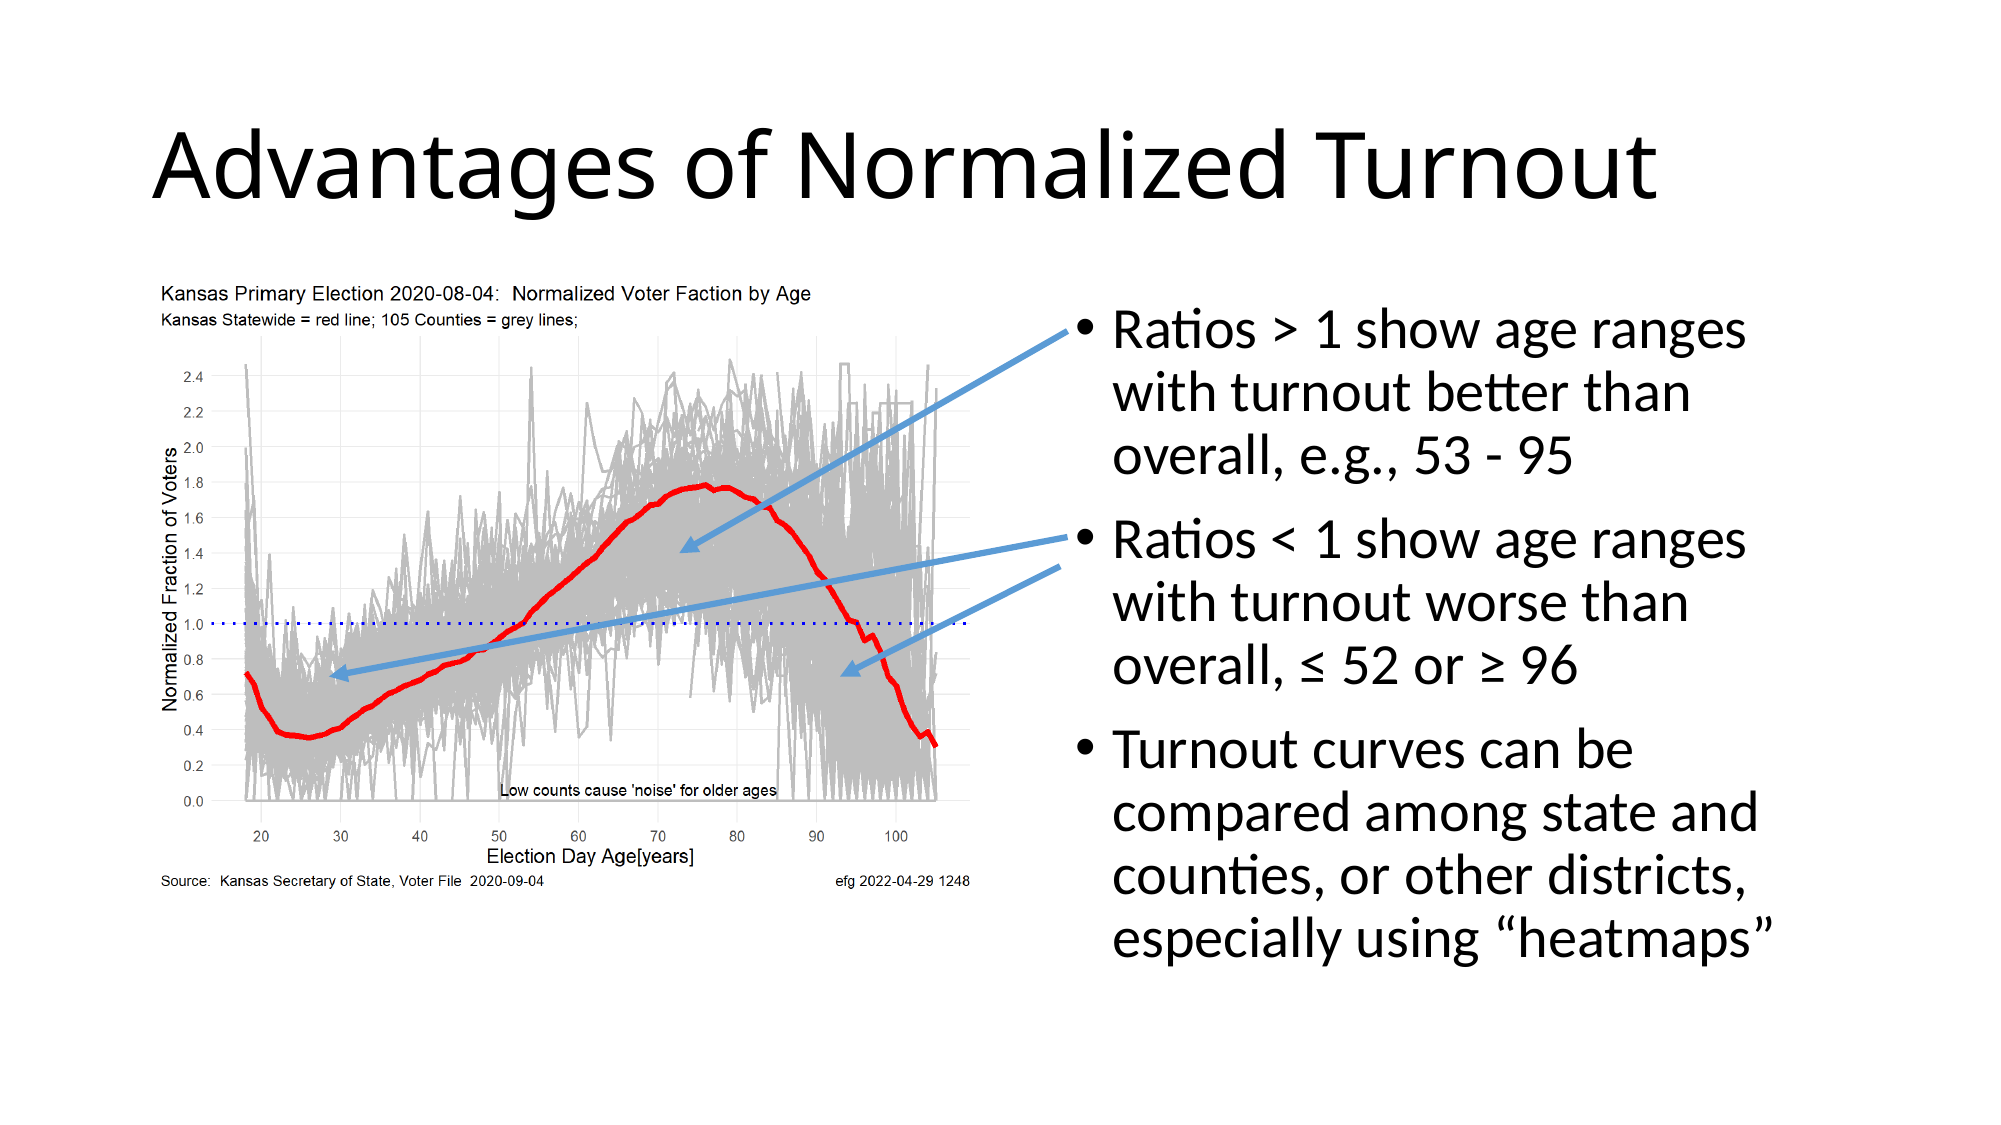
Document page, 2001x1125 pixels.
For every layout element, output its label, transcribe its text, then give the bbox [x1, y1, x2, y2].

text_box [839, 566, 1061, 677]
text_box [328, 536, 1068, 677]
picture [153, 277, 978, 896]
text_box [679, 331, 1068, 536]
list Ratios > 1 show age ranges with turnout better than overall, e.g., 53 - 95 Ratios < 1 show age ranges with turnout worse than overall, ≤ 52 or ≥ 96 Turnout curves can be compared among state and counties, or other districts, especially using “heatmaps” [1060, 291, 1881, 1005]
title Advantages of Normalized Turnout [137, 59, 1863, 278]
